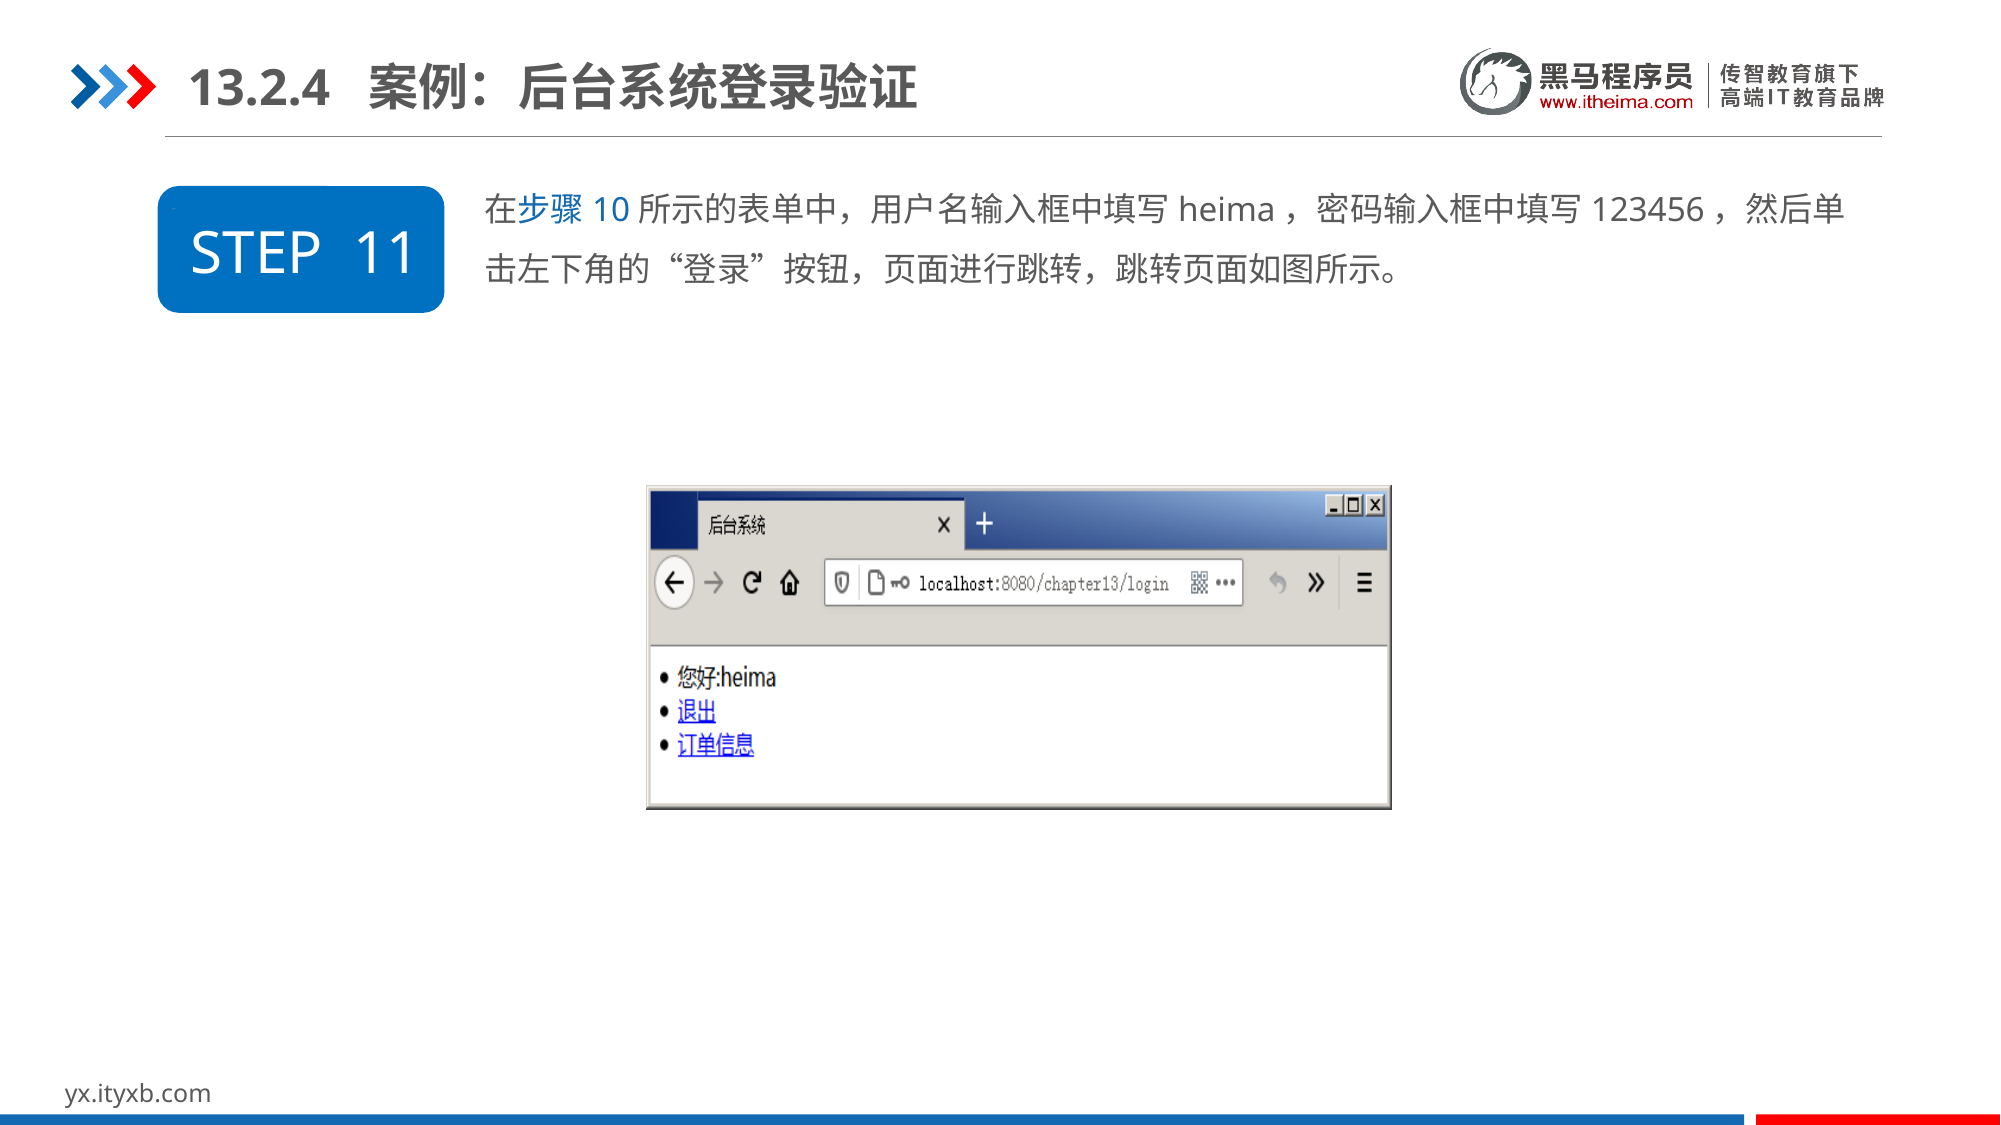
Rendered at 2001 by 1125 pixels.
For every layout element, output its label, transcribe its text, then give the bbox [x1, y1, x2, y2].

picture [646, 485, 1392, 810]
text_box STEP 11 [172, 208, 439, 293]
picture [1460, 48, 1887, 115]
text_box 在步骤10所示的表单中，用户名输入框中填写heima，密码输入框中填写123456，然后单击左下角的“登录”按钮，页面进行跳转，跳转页面如图所示。 [469, 160, 1862, 296]
text_box 13.2.4 案例：后台系统登录验证 [187, 43, 972, 127]
text_box [156, 184, 446, 314]
